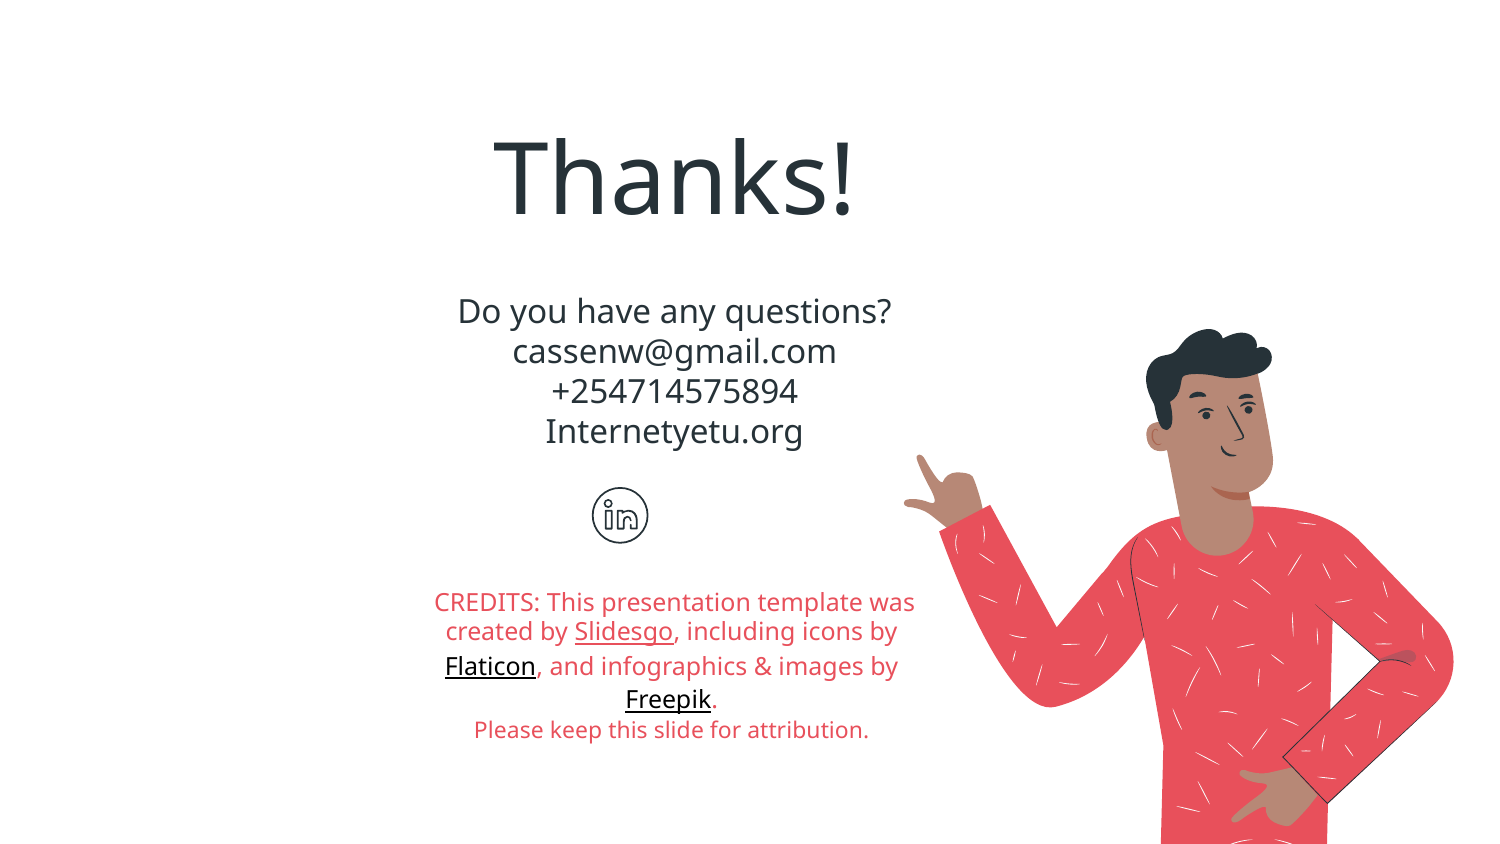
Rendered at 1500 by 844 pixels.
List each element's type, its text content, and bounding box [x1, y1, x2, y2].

title Thanks! [337, 0, 1013, 250]
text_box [591, 486, 649, 544]
text_box Please keep this slide for attribution. [425, 700, 879, 759]
subtitle Do you have any questions? cassenw@gmail.com +254714575894 Internetyetu.org [376, 275, 974, 508]
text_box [884, 288, 1500, 844]
